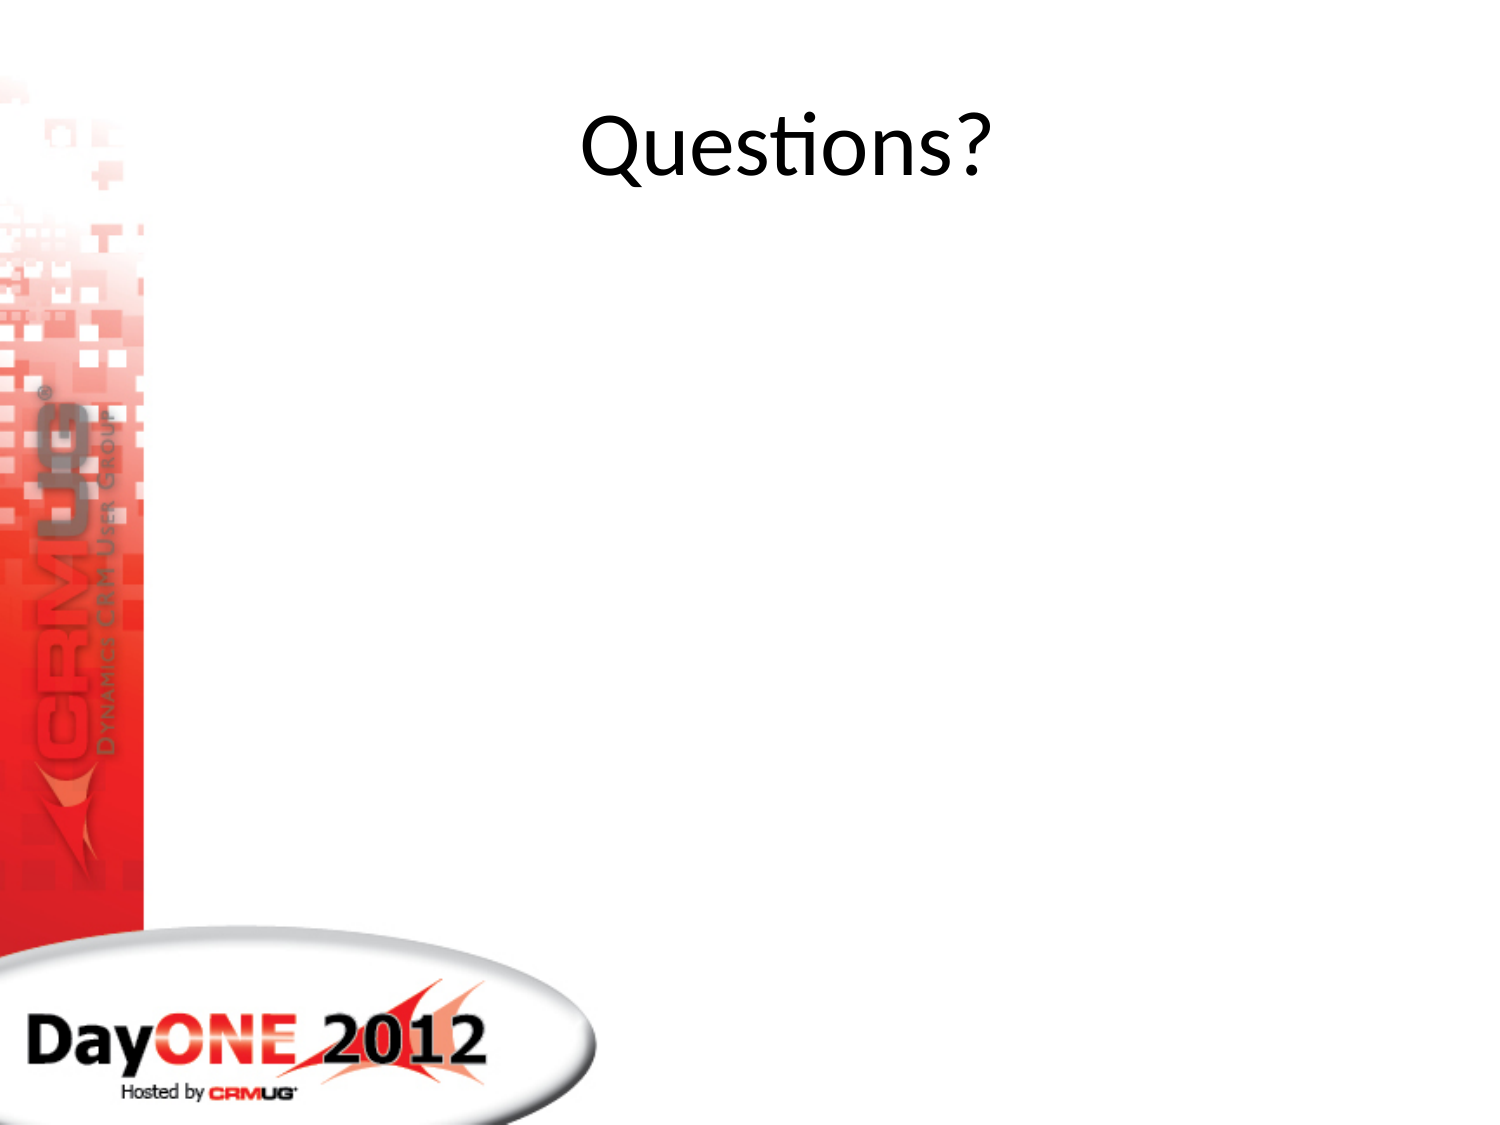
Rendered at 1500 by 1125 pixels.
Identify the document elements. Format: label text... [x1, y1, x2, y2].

title Questions? [151, 45, 1425, 233]
picture [0, 62, 1500, 1125]
